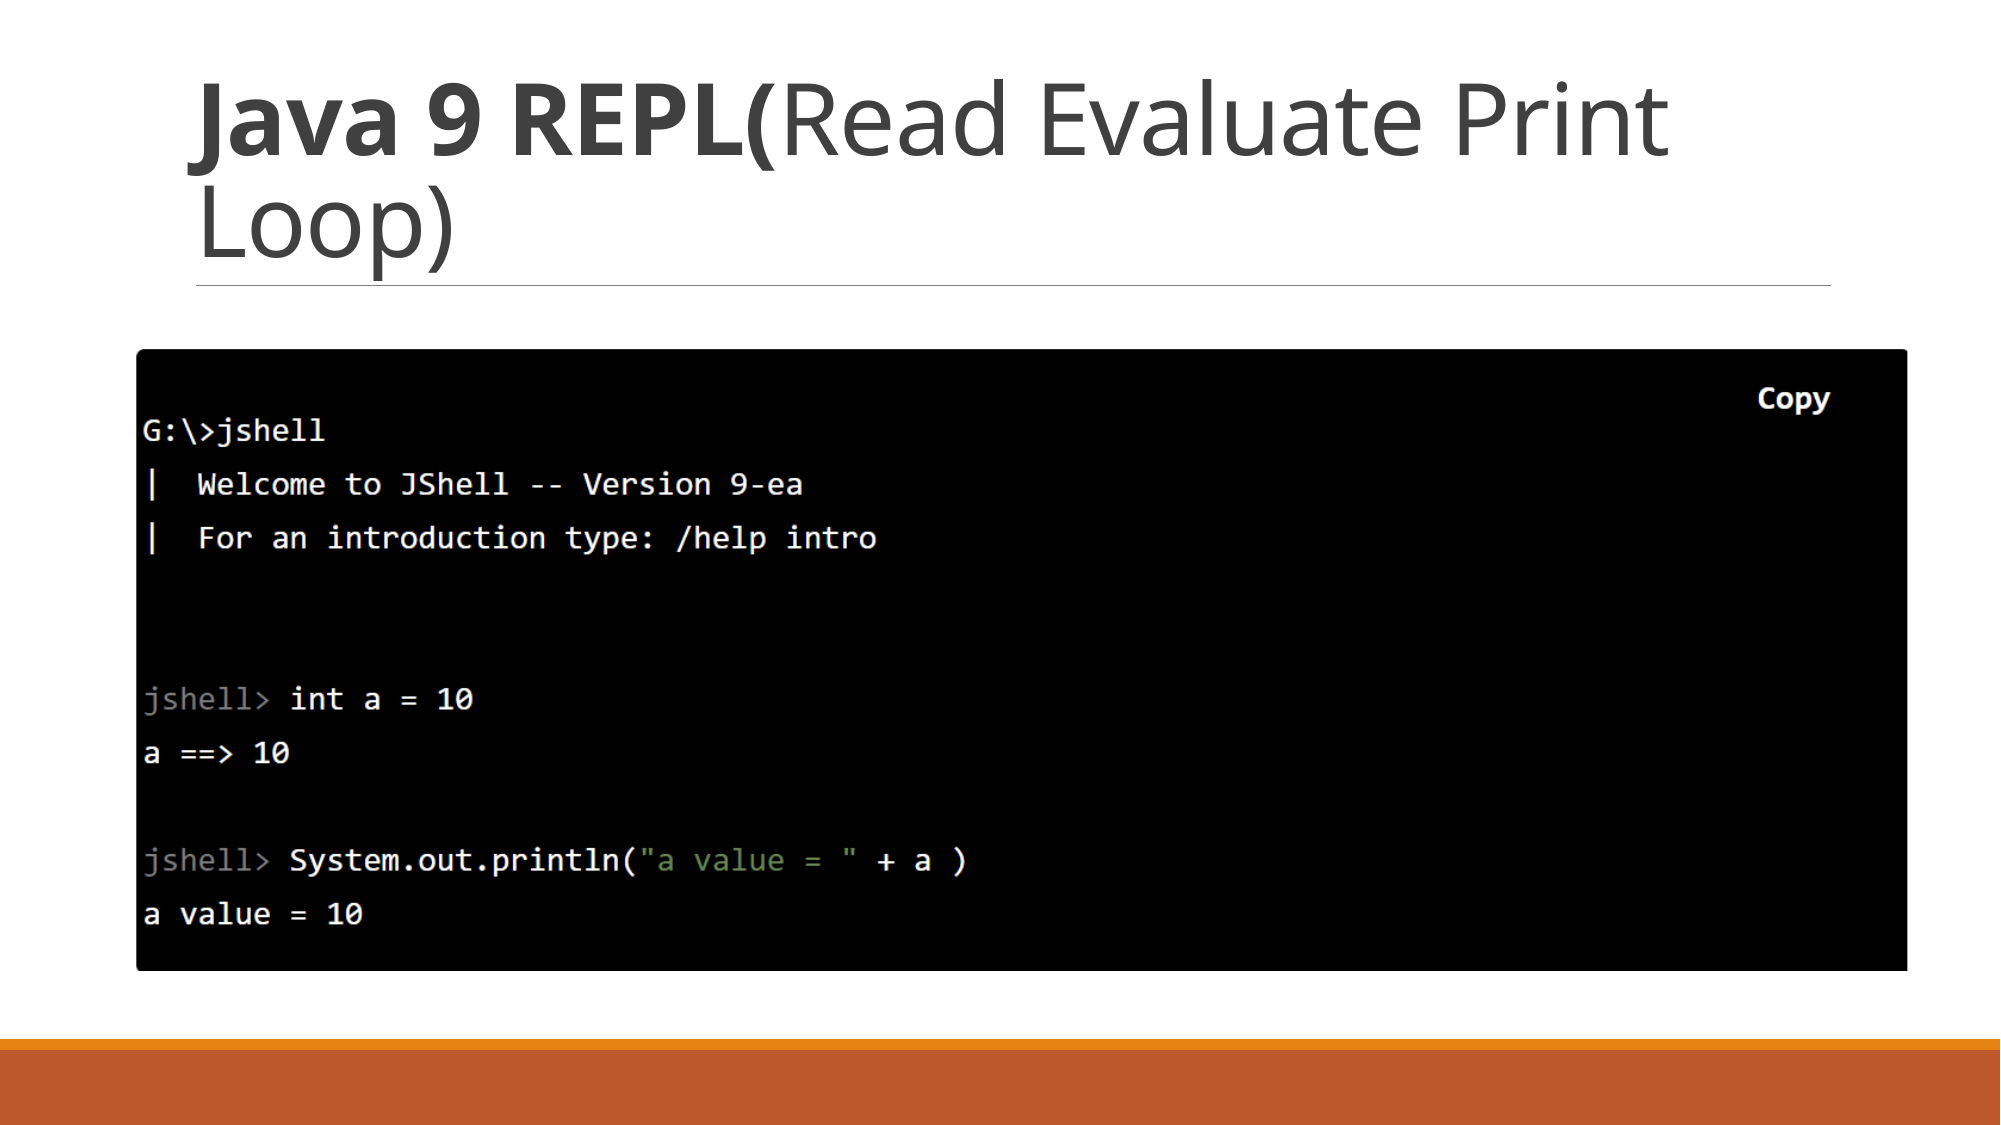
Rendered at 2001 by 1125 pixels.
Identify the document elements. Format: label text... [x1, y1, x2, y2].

title Java 9 REPL(Read Evaluate Print Loop) [180, 47, 1830, 285]
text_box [134, 348, 1909, 972]
